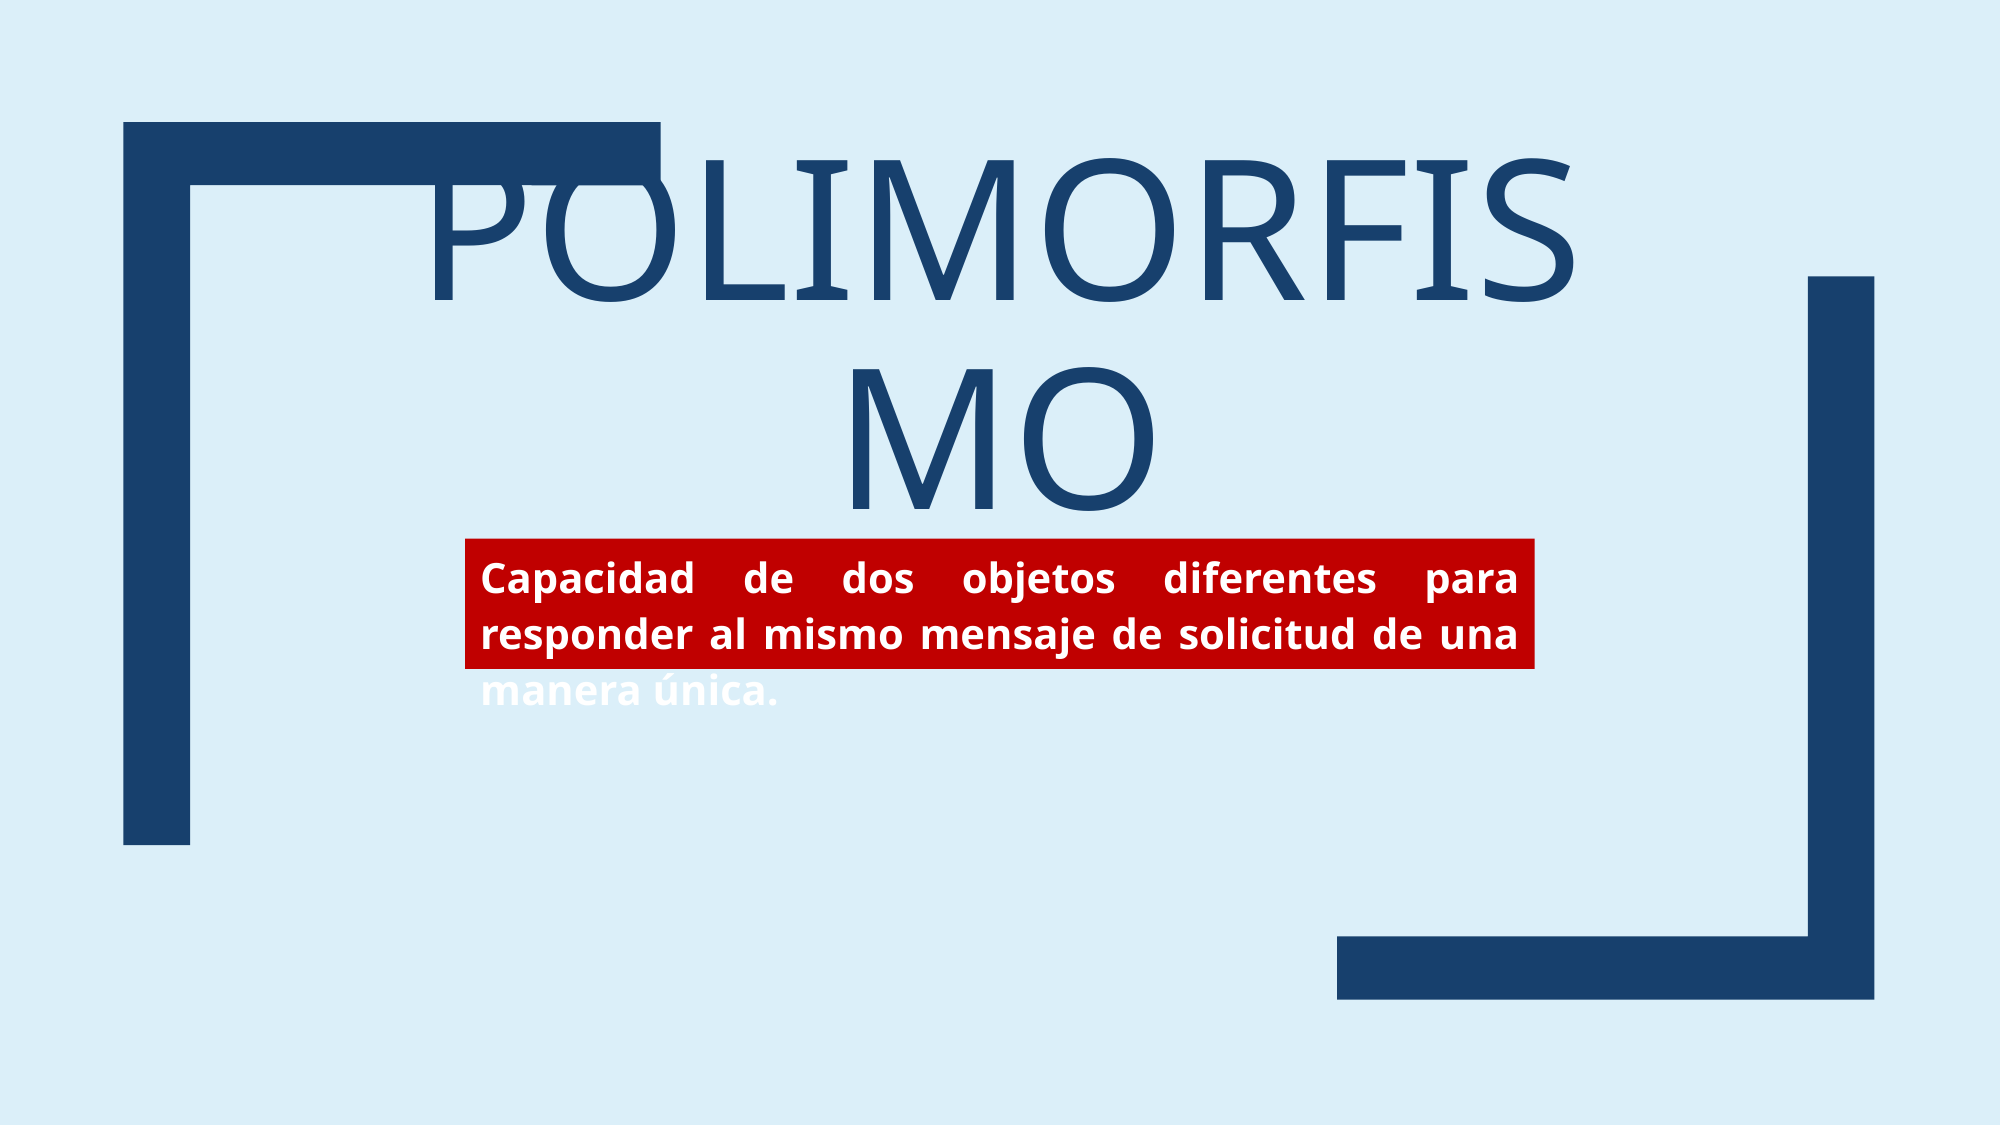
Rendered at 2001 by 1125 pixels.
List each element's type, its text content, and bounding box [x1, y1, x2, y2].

subtitle Capacidad de dos objetos diferentes para responder al mismo mensaje de solicitud de una manera única. [465, 538, 1535, 669]
title POLIMORFISMO [314, 214, 1686, 559]
